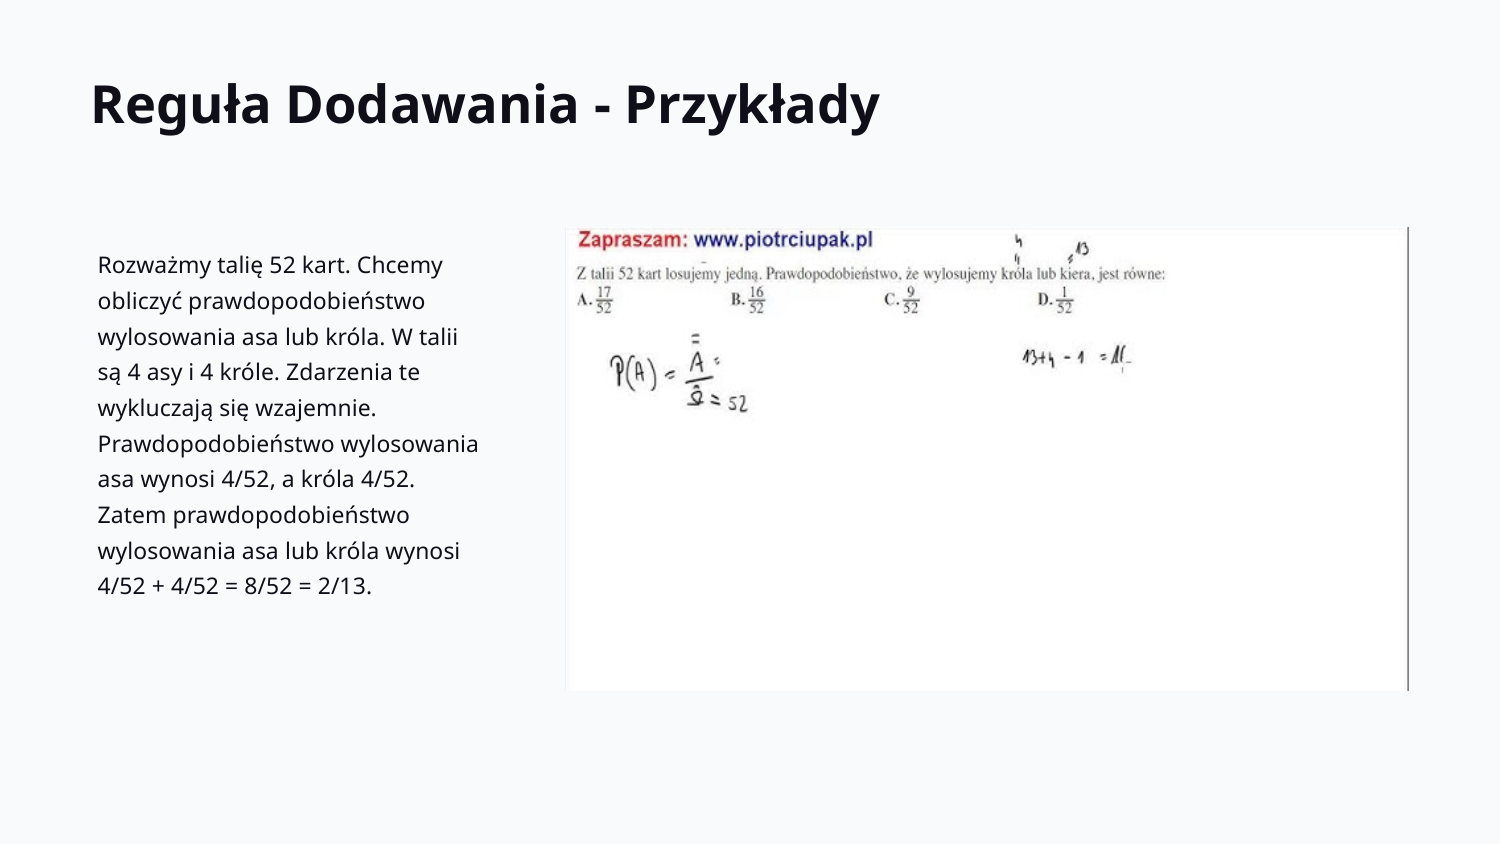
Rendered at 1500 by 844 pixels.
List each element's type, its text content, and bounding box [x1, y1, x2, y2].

picture [565, 227, 1409, 691]
text_box Reguła Dodawania - Przykłady [75, 49, 1409, 155]
text_box Rozważmy talię 52 kart. Chcemy obliczyć prawdopodobieństwo wylosowania asa lub króla. W talii są 4 asy i 4 króle. Zdarzenia te wykluczają się wzajemnie. Prawdopodobieństwo wylosowania asa wynosi 4/52, a króla 4/52. Zatem prawdopodobieństwo wylosowania asa lub króla wynosi 4/52 + 4/52 = 8/52 = 2/13. [82, 227, 496, 672]
